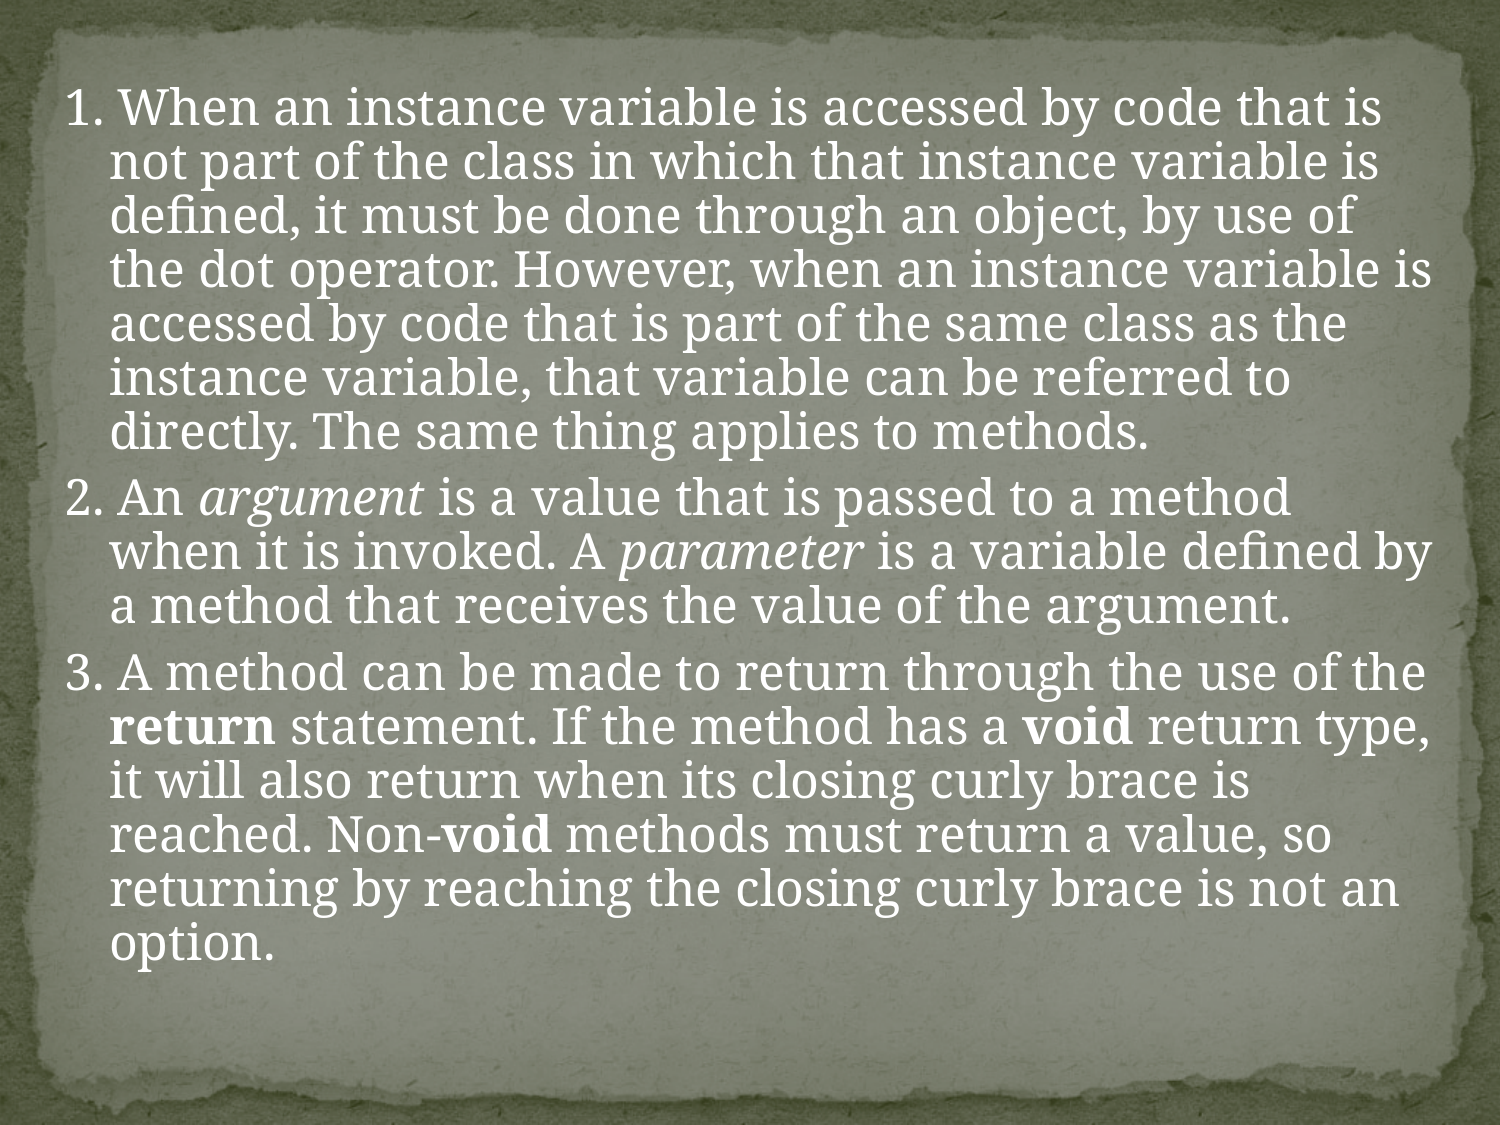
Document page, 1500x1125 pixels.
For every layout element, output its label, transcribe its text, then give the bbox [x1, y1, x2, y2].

list 1. When an instance variable is accessed by code that is not part of the class in which that instance variable is defined, it must be done through an object, by use of the dot operator. However, when an instance variable is accessed by code that is part of the same class as the instance variable, that variable can be referred to directly. The same thing applies to methods. 2. An argument is a value that is passed to a method when it is invoked. A parameter is a variable defined by a method that receives the value of the argument. 3. A method can be made to return through the use of the return statement. If the method has a void return type, it will also return when its closing curly brace is reached. Non-void methods must return a value, so returning by reaching the closing curly brace is not an option. [49, 75, 1451, 1050]
